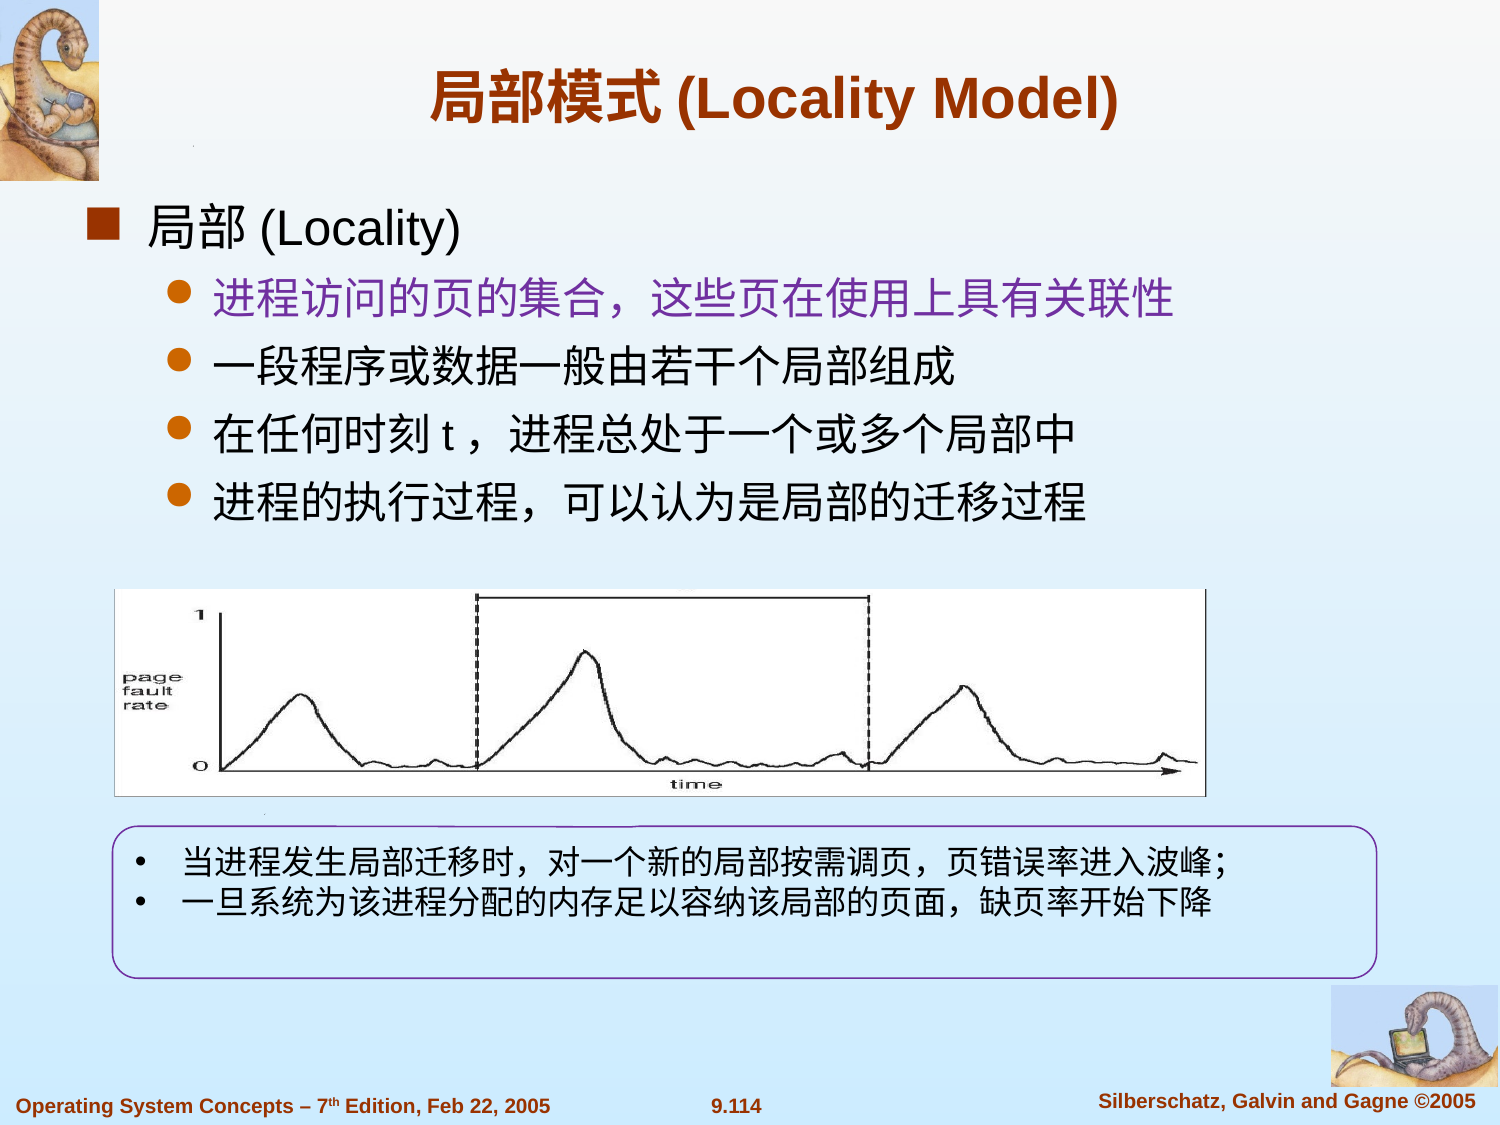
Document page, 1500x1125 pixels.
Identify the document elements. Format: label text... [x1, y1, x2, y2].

picture [0, 0, 99, 181]
text_box 当进程发生局部迁移时，对一个新的局部按需调页，页错误率进入波峰； 一旦系统为该进程分配的内存足以容纳该局部的页面，缺页率开始下降 [112, 826, 1377, 979]
picture [114, 589, 1207, 798]
picture [1331, 985, 1498, 1087]
title 局部模式(Locality Model) [112, 37, 1438, 138]
list 局部(Locality) 进程访问的页的集合，这些页在使用上具有关联性 一段程序或数据一般由若干个局部组成 在任何时刻t，进程总处于一个或多个局部中 进程的执行过程，可以认为是局部的迁移过程 [75, 188, 1426, 578]
